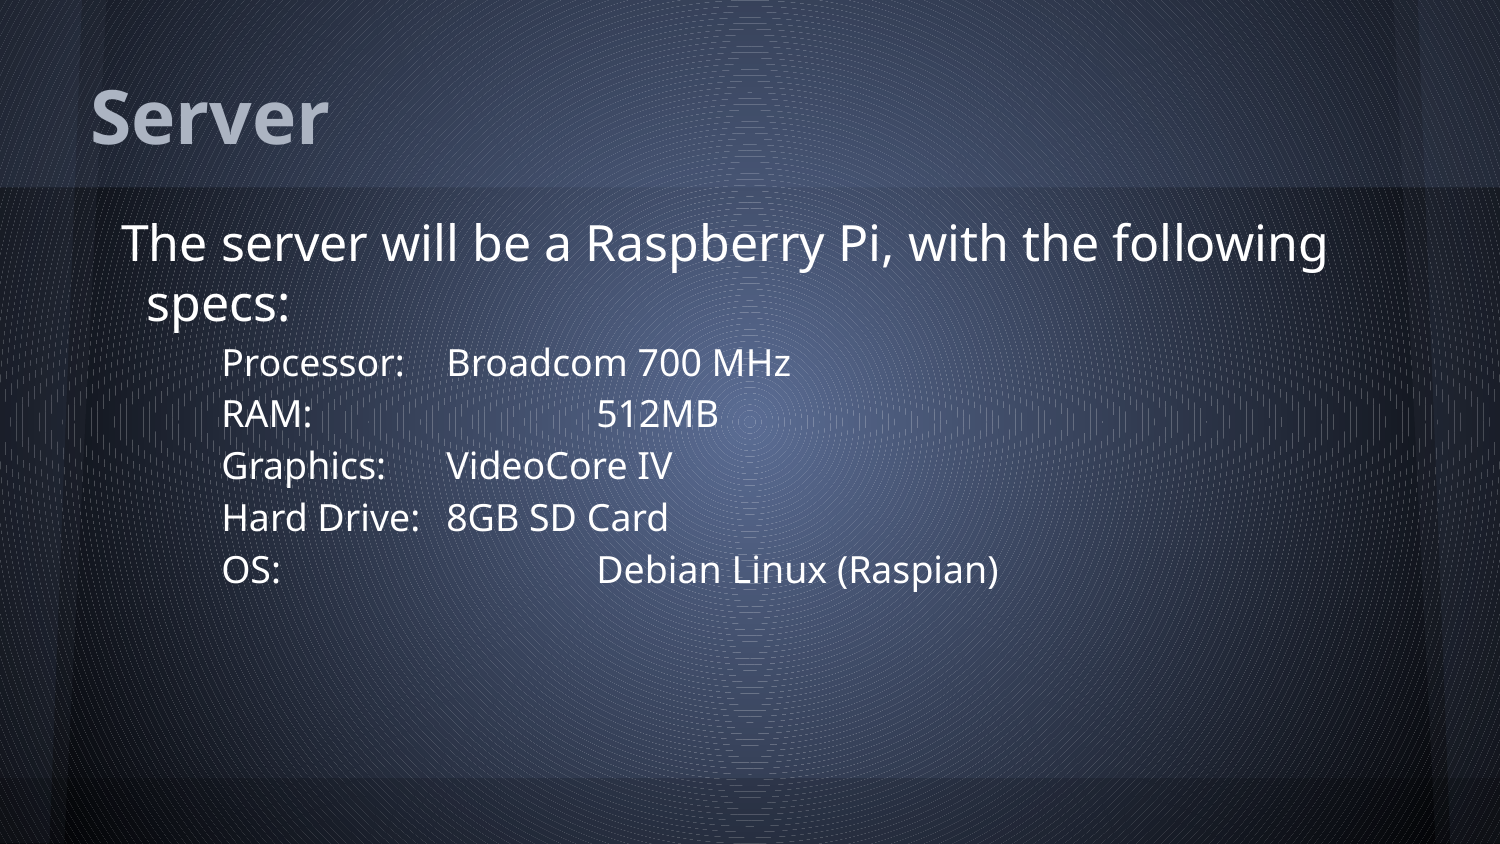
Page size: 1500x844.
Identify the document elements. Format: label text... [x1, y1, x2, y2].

list The server will be a Raspberry Pi, with the following specs: Processor: Broadcom 700 MHz RAM: 512MB Graphics: VideoCore IV Hard Drive: 8GB SD Card OS: Debian Linux (Raspian) [75, 196, 1425, 808]
title Server [75, 33, 1425, 175]
